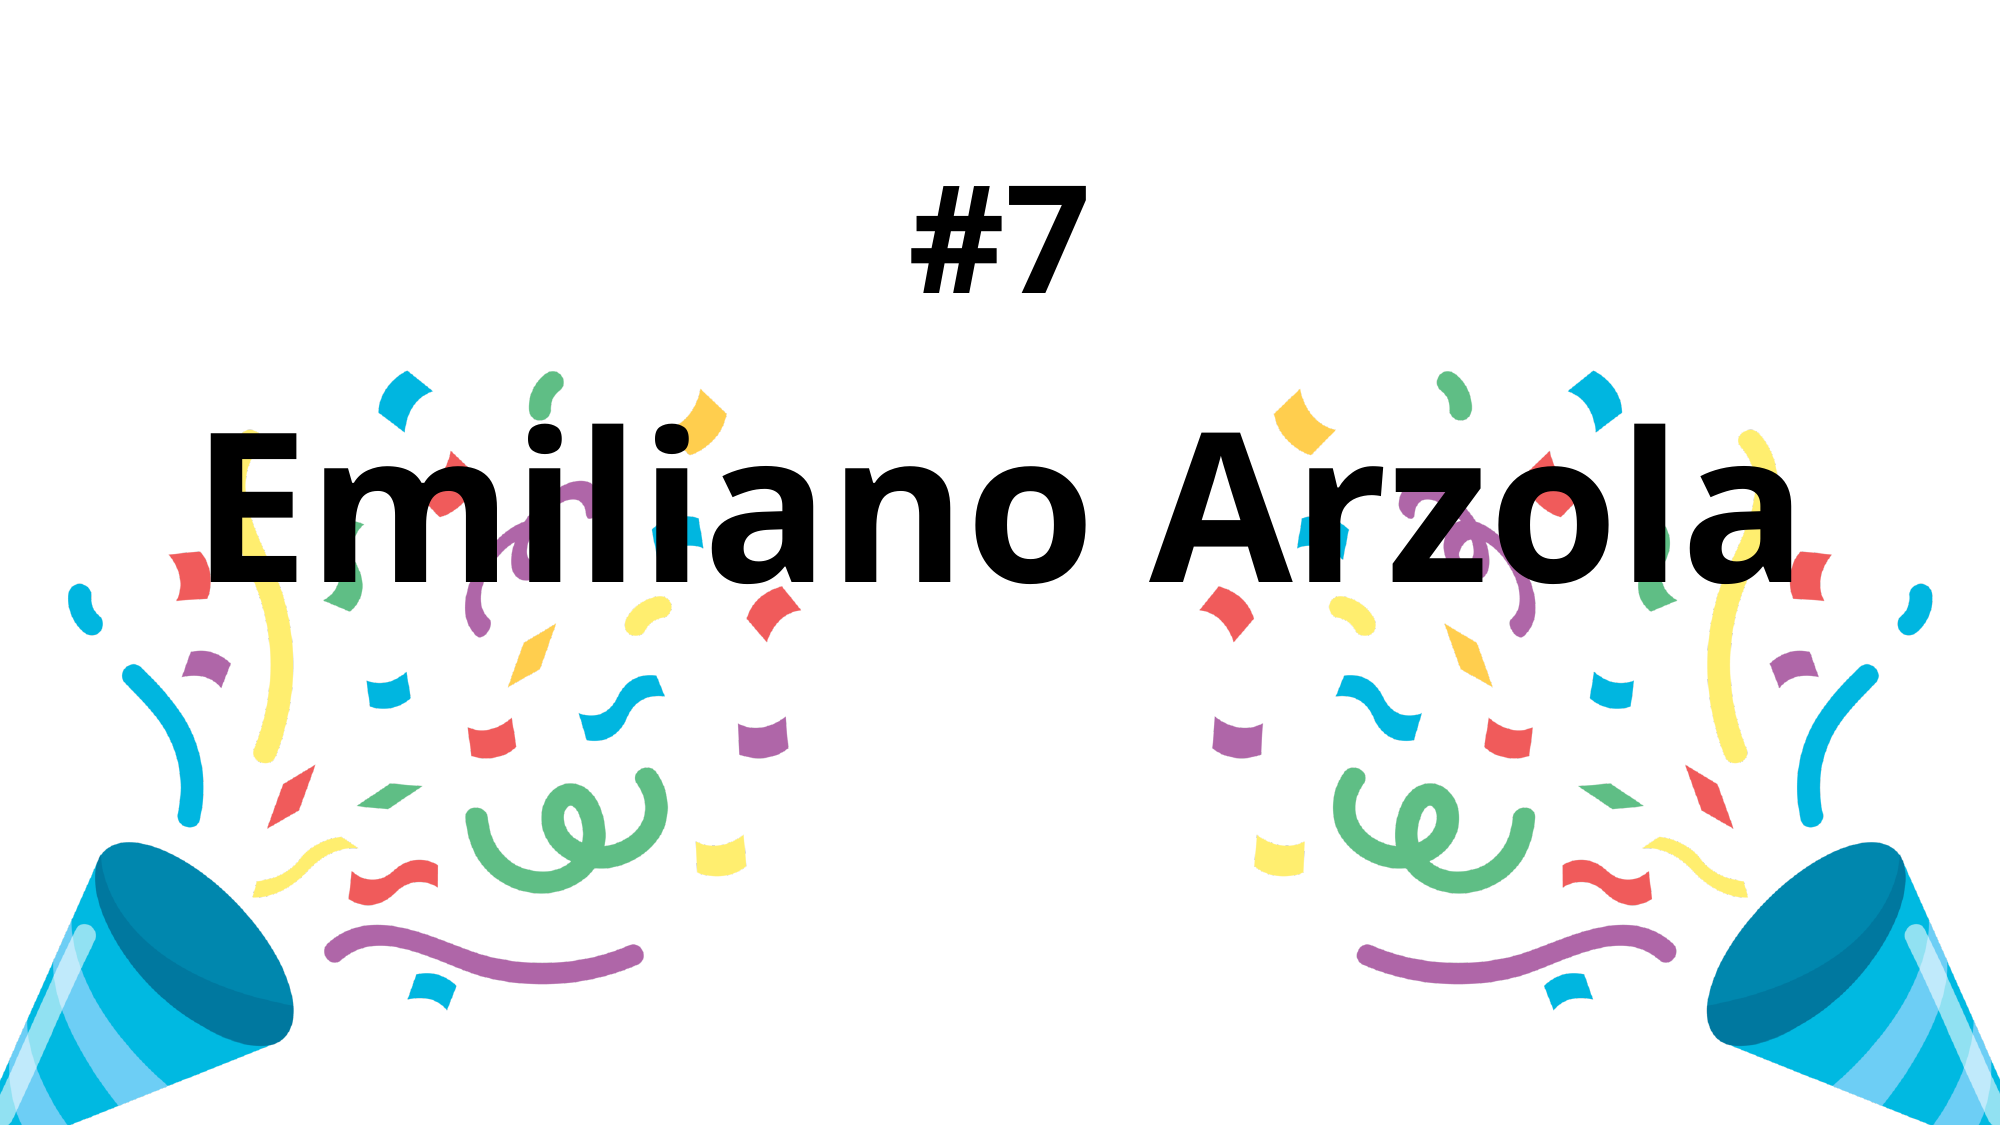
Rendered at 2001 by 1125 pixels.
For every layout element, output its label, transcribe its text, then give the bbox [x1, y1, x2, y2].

picture [0, 234, 932, 1125]
text_box #7 [767, 136, 1233, 332]
picture [1067, 234, 2000, 1125]
subtitle Emiliano Arzola [932, 394, 1067, 698]
